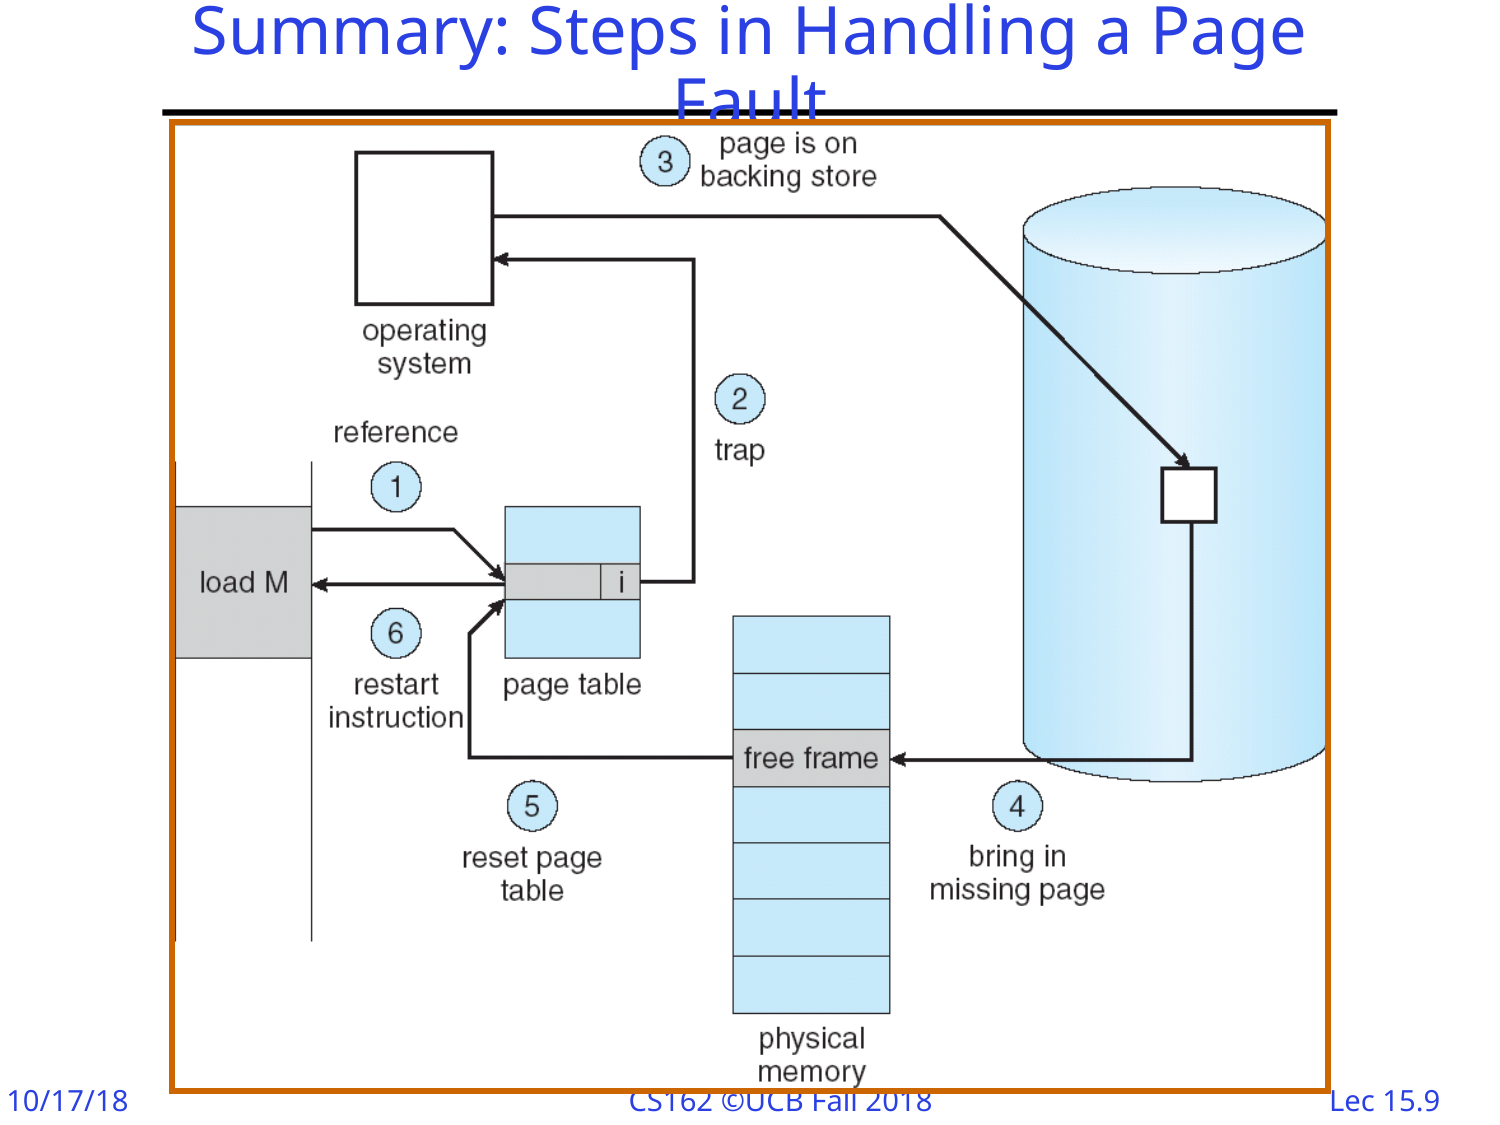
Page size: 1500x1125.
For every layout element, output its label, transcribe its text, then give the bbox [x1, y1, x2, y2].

title Summary: Steps in Handling a Page Fault [162, 24, 1338, 113]
picture [174, 124, 1326, 1088]
